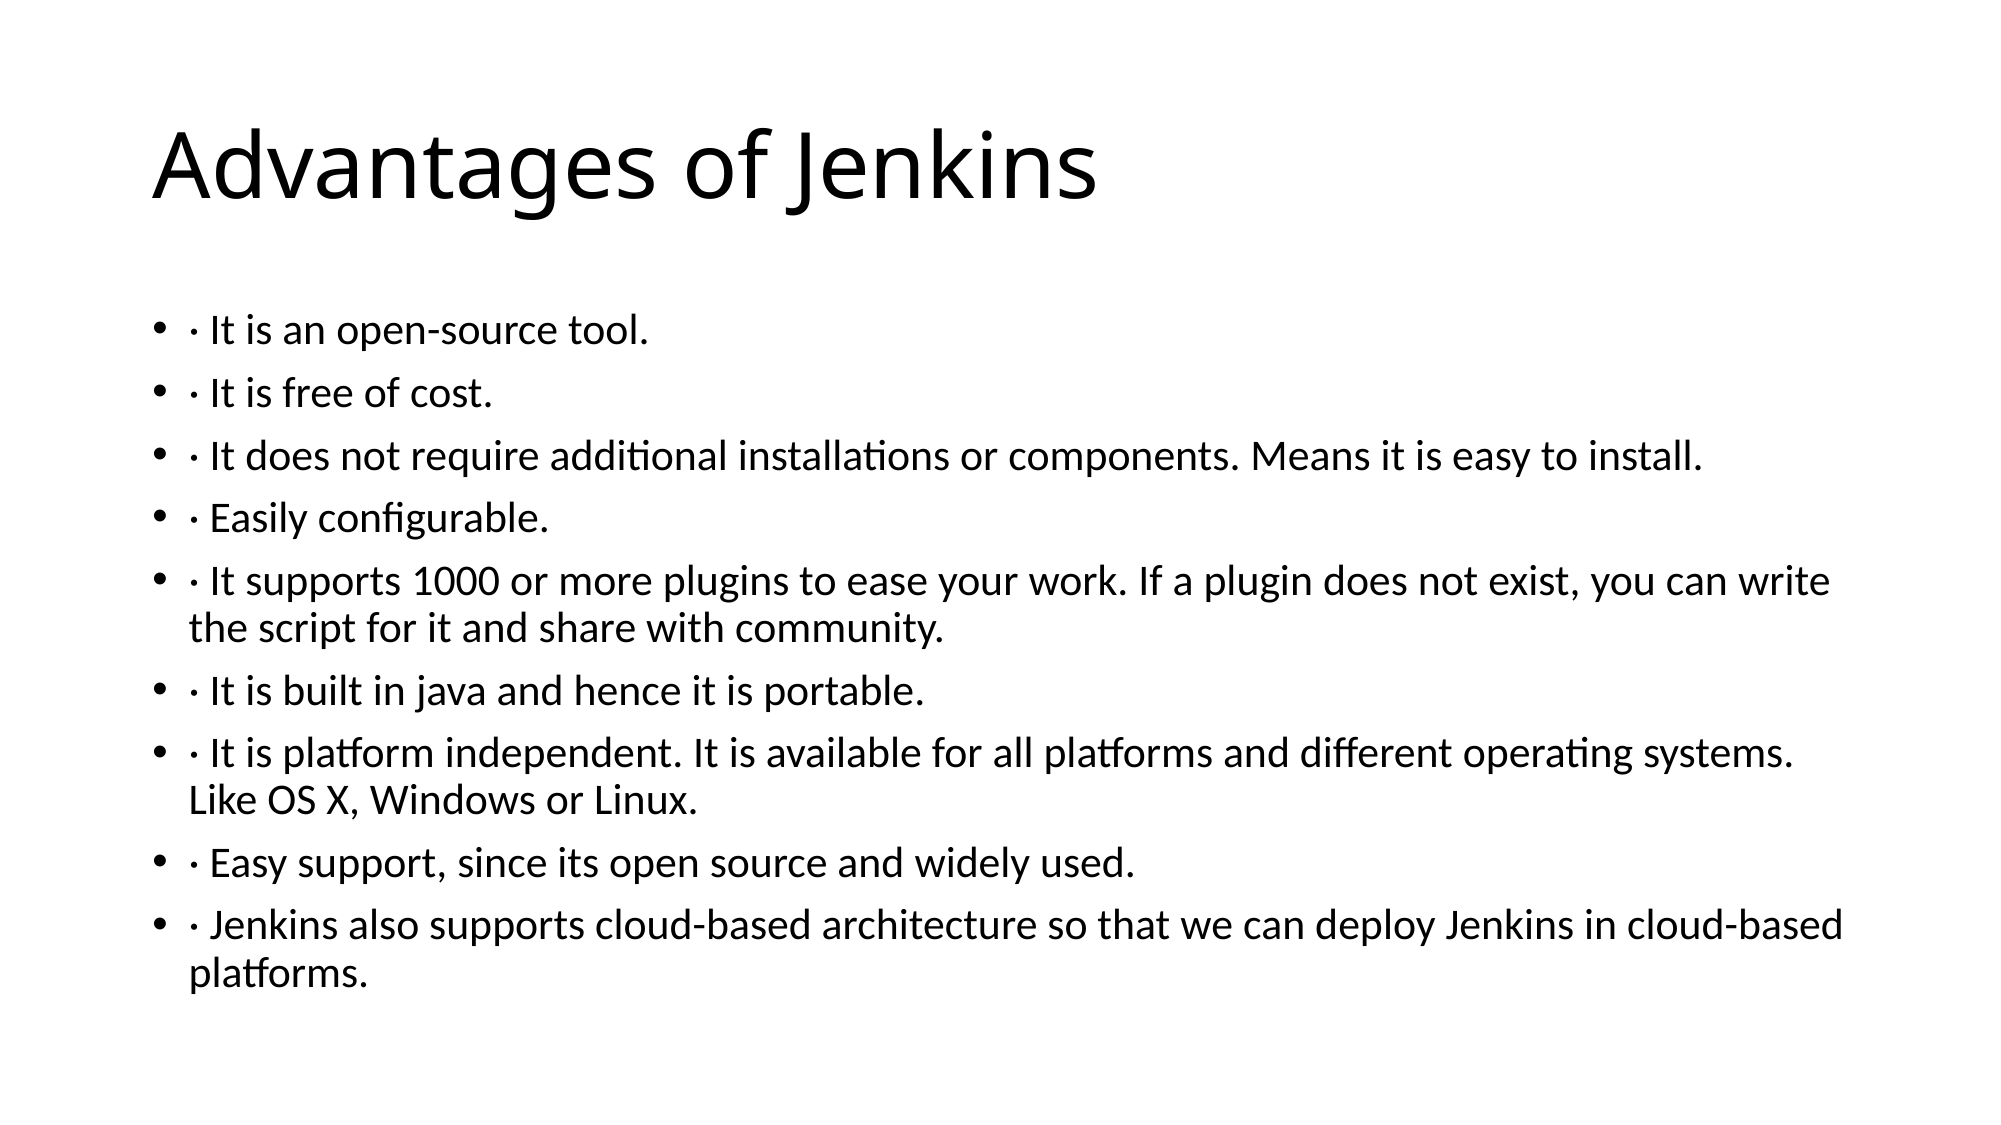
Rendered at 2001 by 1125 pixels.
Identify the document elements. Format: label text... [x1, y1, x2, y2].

title Advantages of Jenkins [137, 59, 1863, 278]
list · It is an open-source tool. · It is free of cost. · It does not require additional installations or components. Means it is easy to install. · Easily configurable. · It supports 1000 or more plugins to ease your work. If a plugin does not exist, you can write the script for it and share with community. · It is built in java and hence it is portable. · It is platform independent. It is available for all platforms and different operating systems. Like OS X, Windows or Linux. · Easy support, since its open source and widely used. · Jenkins also supports cloud-based architecture so that we can deploy Jenkins in cloud-based platforms. [137, 299, 1863, 1014]
